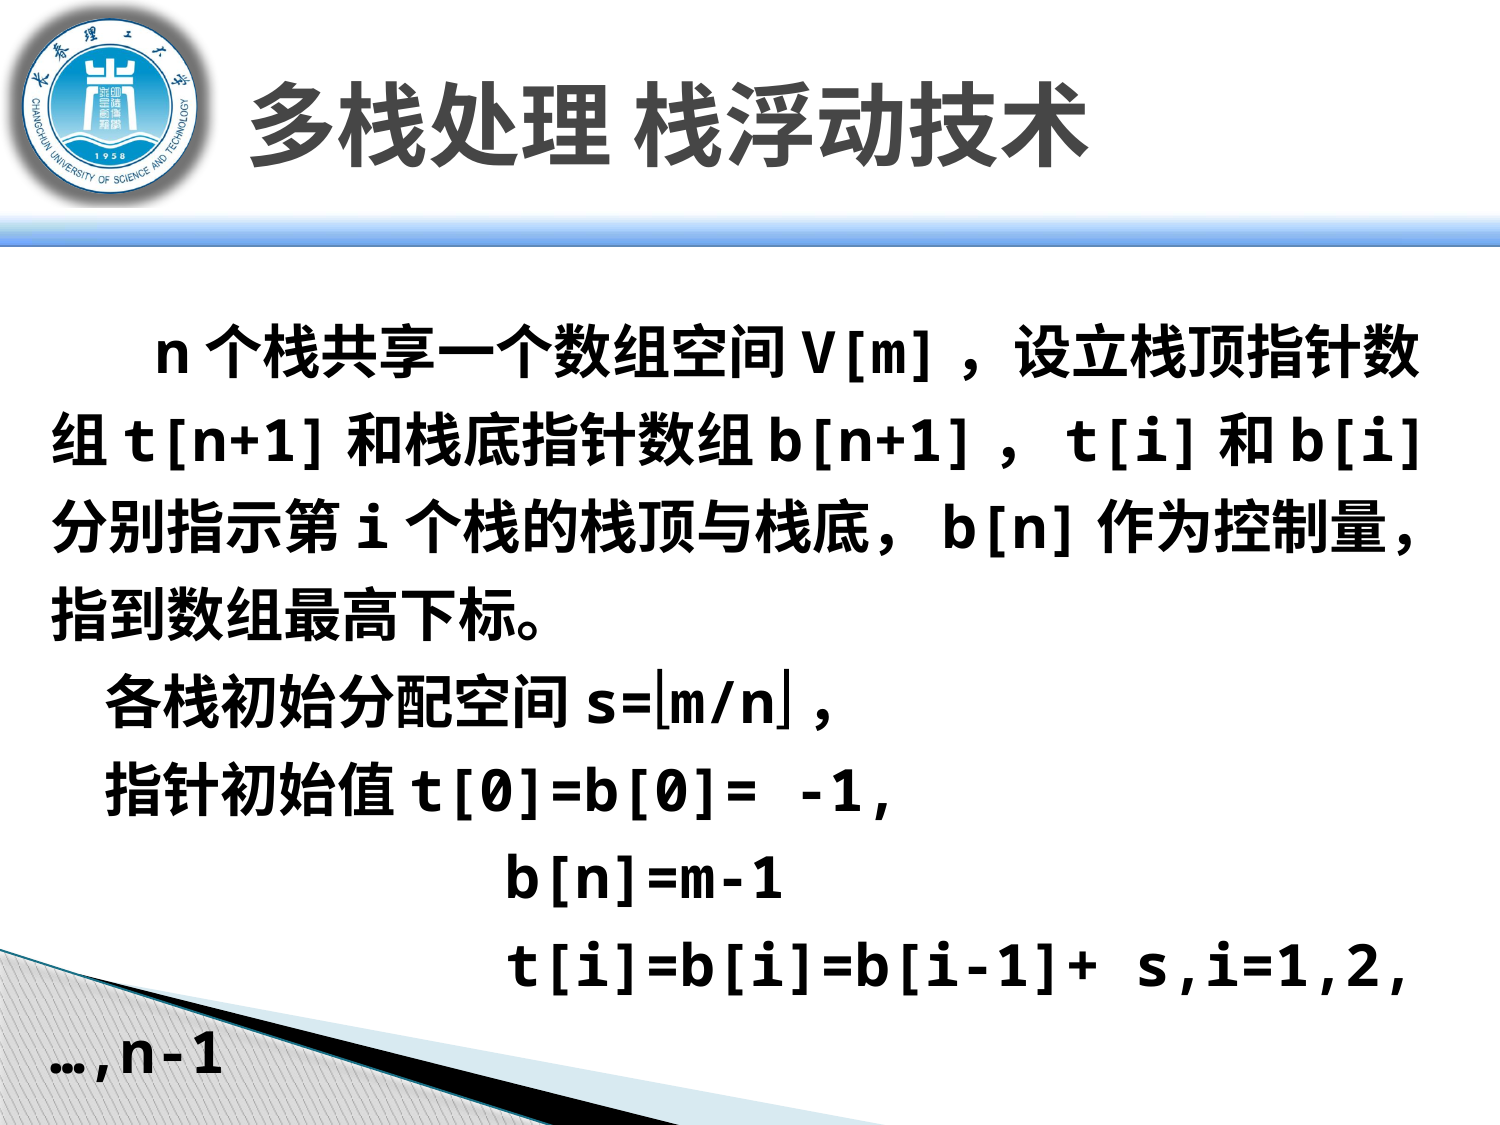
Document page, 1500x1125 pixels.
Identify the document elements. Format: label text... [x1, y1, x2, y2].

picture [21, 18, 198, 194]
title 多栈处理 栈浮动技术 [230, 66, 1231, 179]
picture [0, 208, 1500, 247]
list n个栈共享一个数组空间V[m]，设立栈顶指针数组t[n+1]和栈底指针数组b[n+1]，t[i]和b[i]分别指示第i个栈的栈顶与栈底，b[n]作为控制量，指到数组最高下标。 各栈初始分配空间s=m/n， 指针初始值t[0]=b[0]= -1, b[n]=m-1 t[i]=b[i]=b[i-1]+ s,i=1,2,…,n-1 [17, 290, 1471, 1093]
